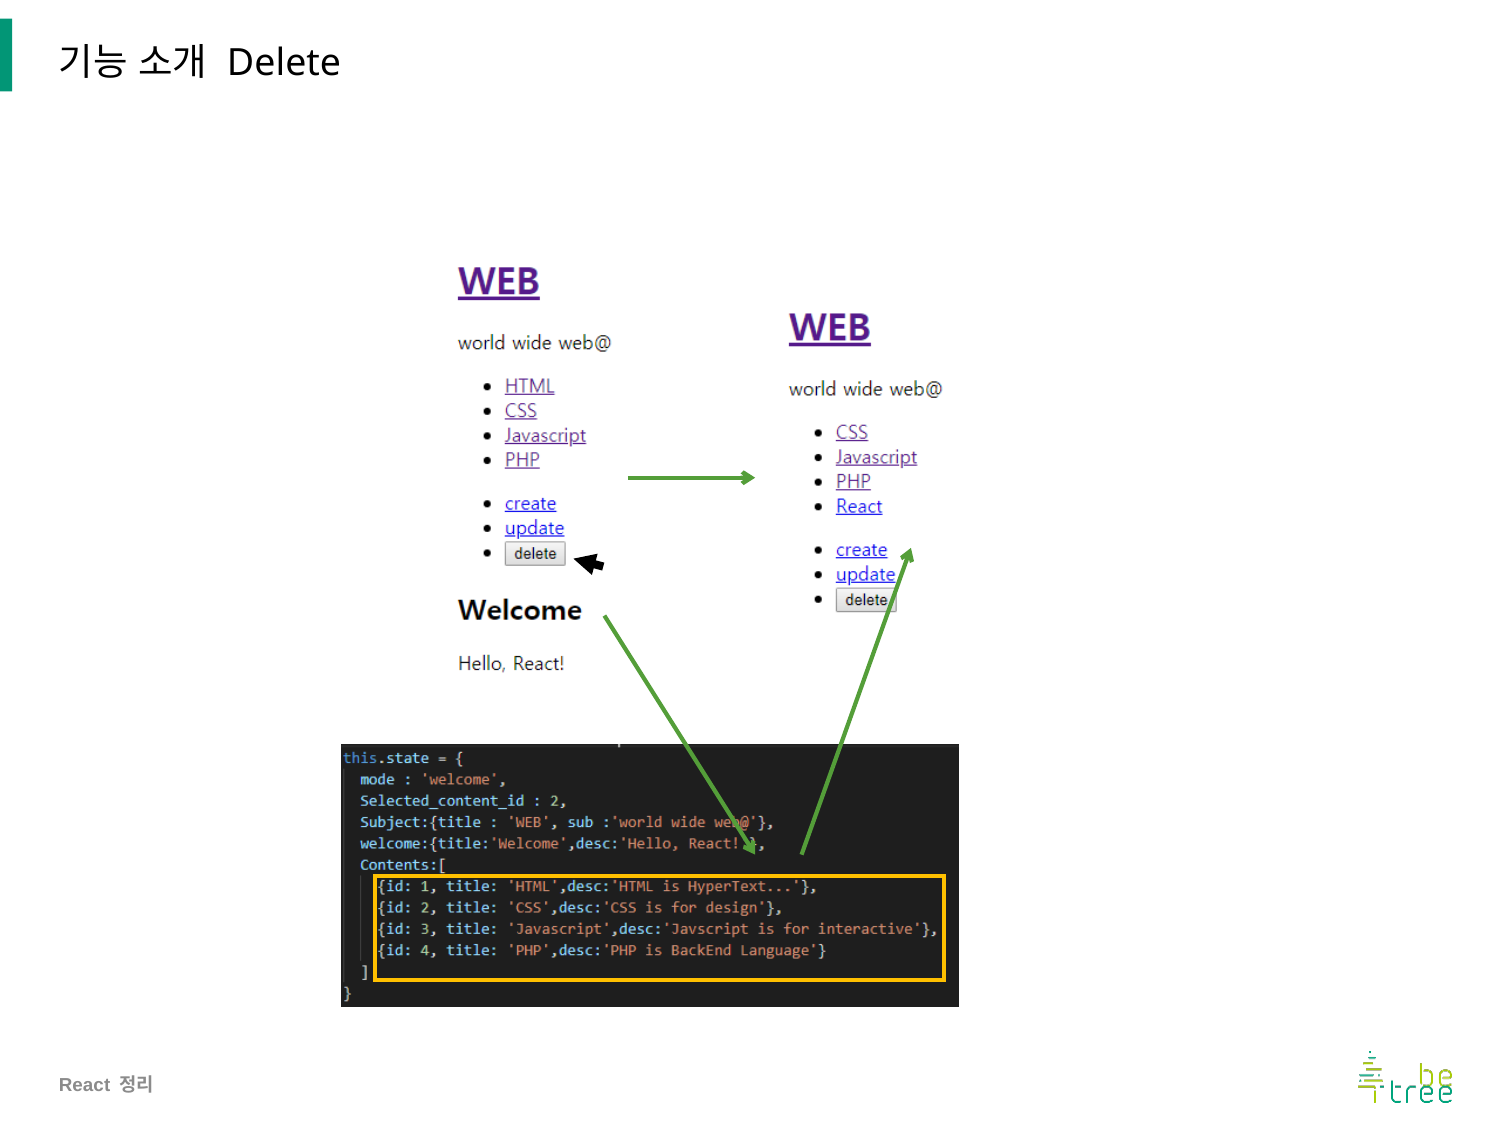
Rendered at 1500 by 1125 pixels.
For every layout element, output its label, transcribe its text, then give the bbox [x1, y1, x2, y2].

picture [782, 303, 959, 631]
title 기능 소개 Delete [43, 26, 1462, 100]
picture [451, 251, 622, 683]
picture [1358, 1051, 1452, 1103]
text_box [577, 547, 600, 579]
picture [341, 744, 959, 1007]
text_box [604, 615, 756, 855]
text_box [801, 547, 911, 855]
footer React 정리 [43, 1065, 551, 1103]
